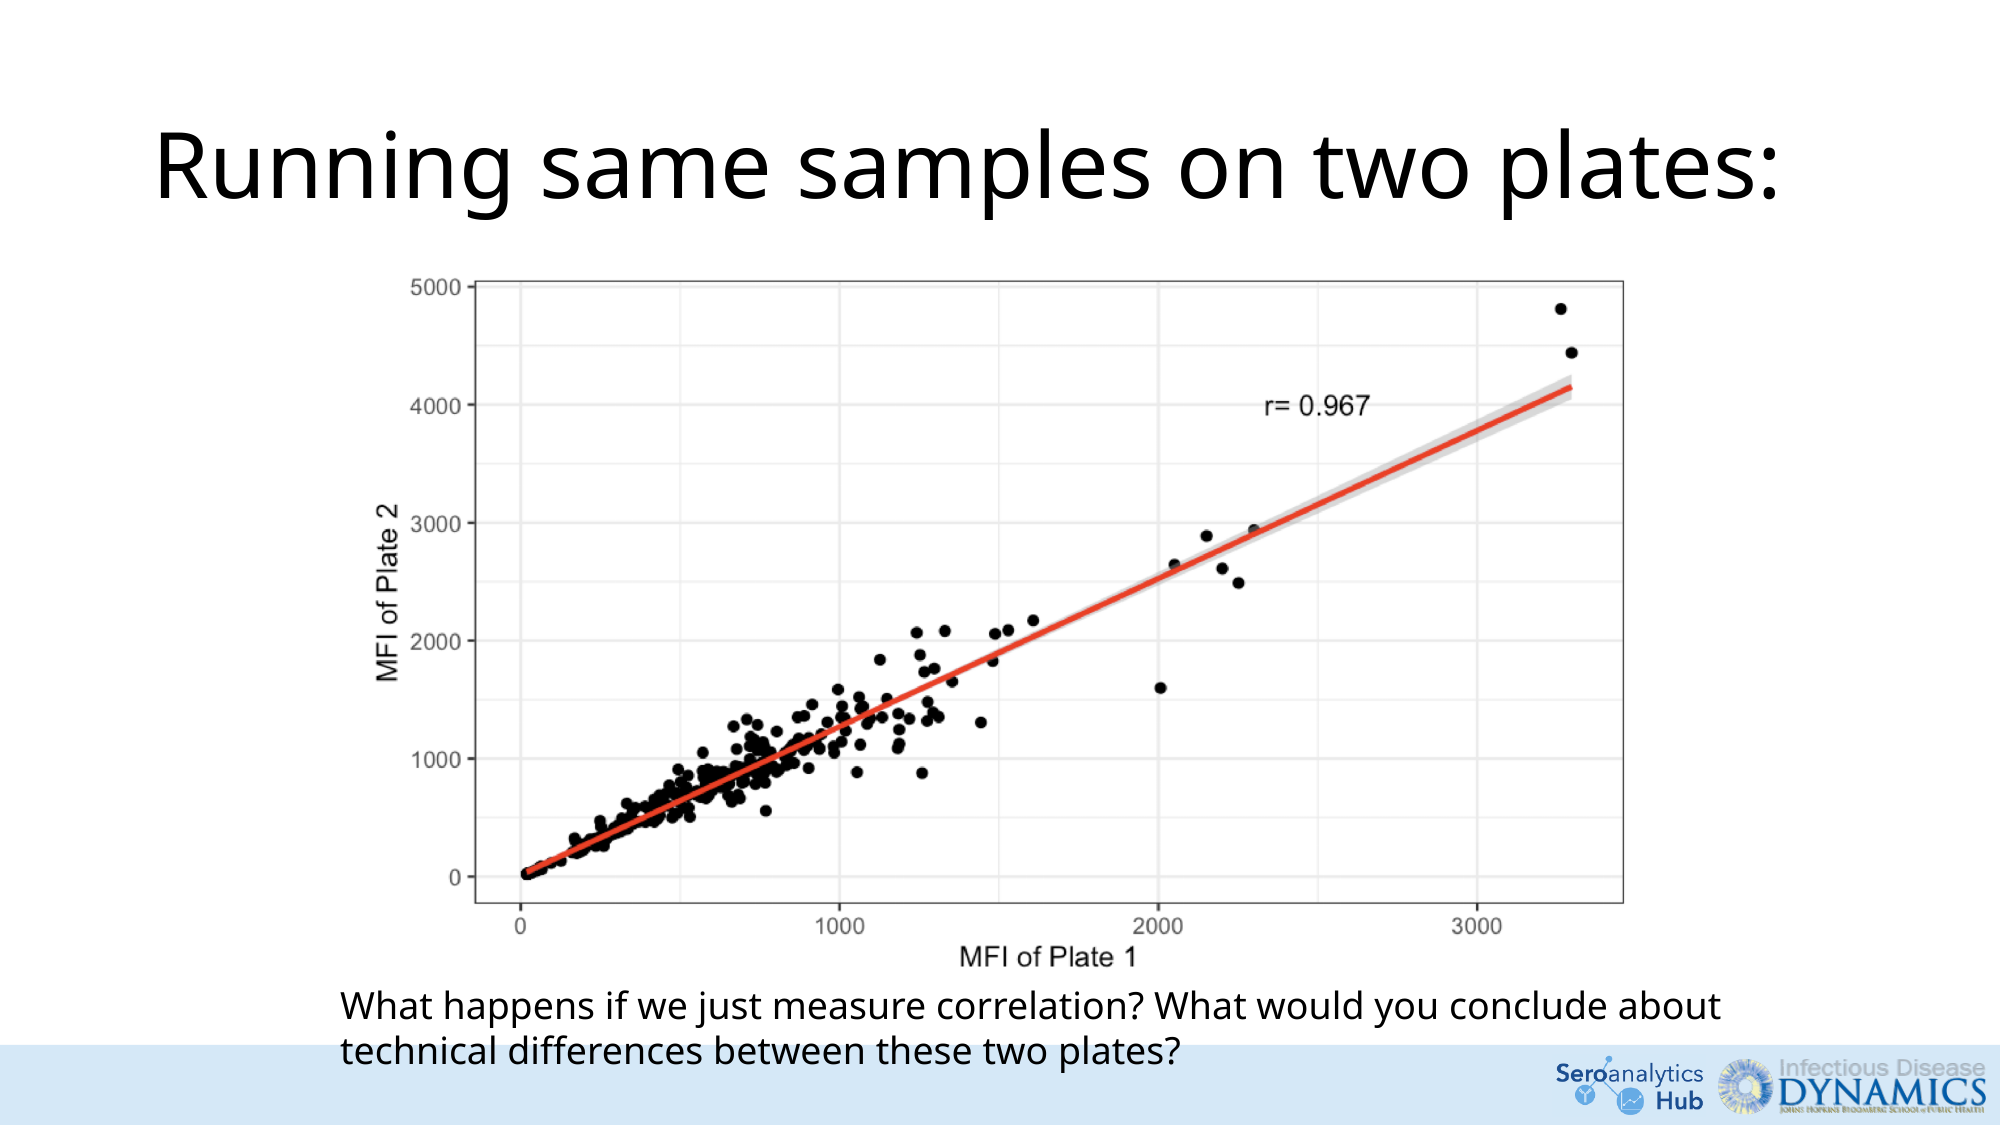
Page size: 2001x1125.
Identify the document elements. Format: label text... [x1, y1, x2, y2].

title Running same samples on two plates: [137, 59, 1863, 278]
text_box What happens if we just measure correlation? What would you conclude about technical differences between these two plates? [325, 974, 1797, 1080]
picture [1719, 1059, 1986, 1115]
picture [361, 265, 1638, 987]
